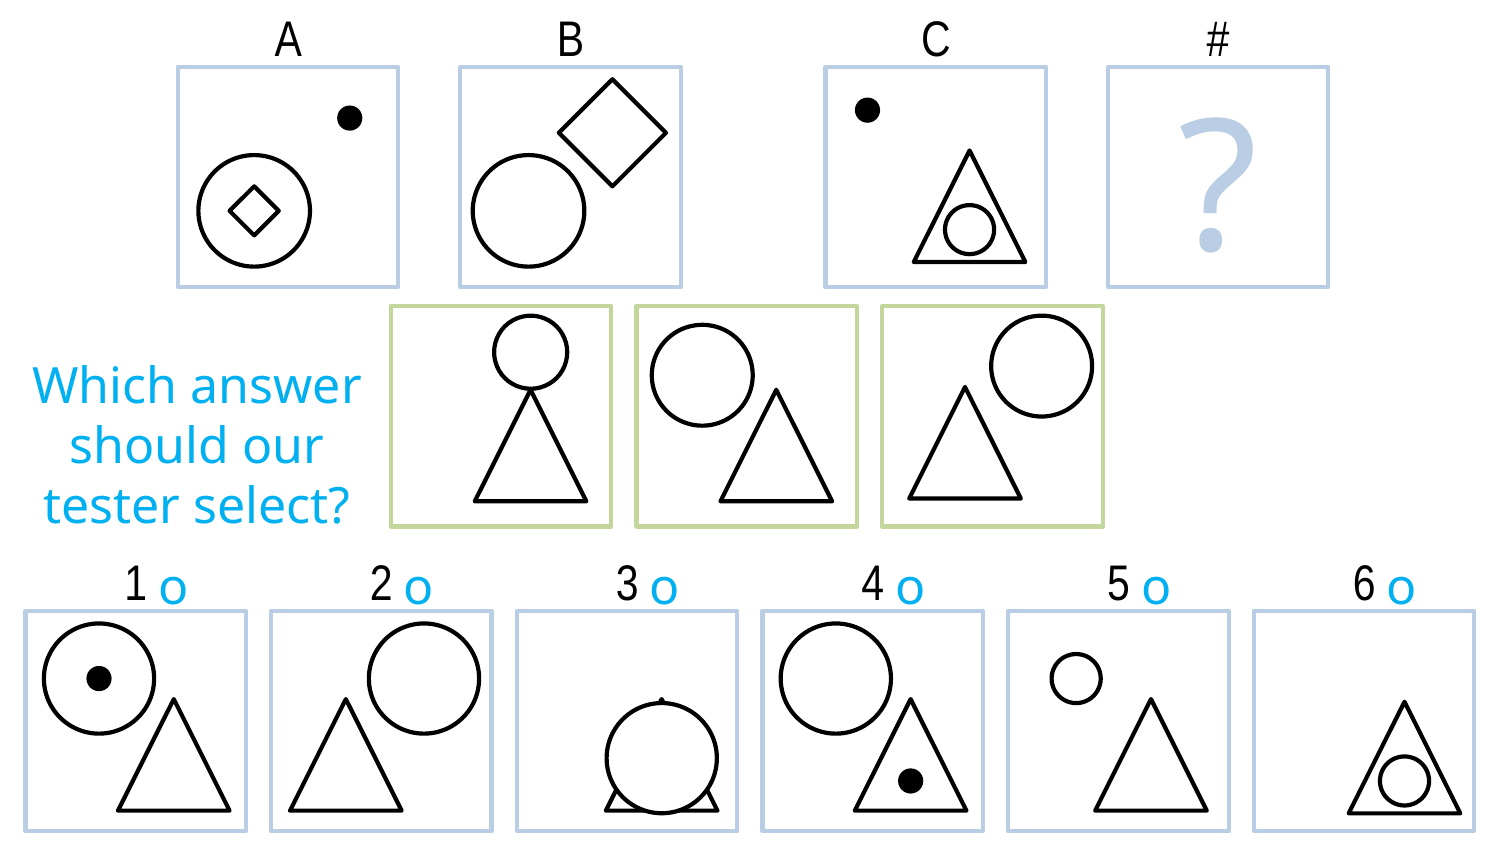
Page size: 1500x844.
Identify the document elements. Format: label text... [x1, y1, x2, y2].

text_box [1377, 754, 1432, 808]
text_box [1006, 611, 1231, 833]
text_box 6 [1253, 550, 1475, 611]
text_box [472, 391, 589, 504]
text_box [880, 304, 1105, 529]
text_box 2 [271, 550, 492, 611]
text_box [852, 696, 969, 813]
text_box [458, 65, 683, 289]
text_box [470, 152, 587, 269]
text_box [227, 184, 281, 238]
text_box [681, 791, 720, 813]
text_box ? [1106, 65, 1330, 289]
text_box [718, 387, 834, 504]
text_box C [825, 6, 1046, 67]
text_box 1 [25, 550, 246, 611]
text_box [41, 621, 157, 736]
text_box A [177, 6, 399, 67]
text_box [366, 621, 482, 736]
text_box [492, 313, 570, 391]
text_box [84, 663, 114, 694]
text_box ο [63, 554, 284, 615]
text_box [176, 65, 400, 289]
text_box [1049, 651, 1103, 706]
text_box [389, 304, 613, 529]
text_box B [460, 6, 681, 67]
text_box # [1107, 6, 1329, 67]
text_box [895, 766, 926, 796]
text_box ο [554, 554, 776, 615]
text_box [556, 77, 669, 189]
text_box 4 [762, 550, 983, 611]
text_box [515, 611, 739, 833]
text_box Which answer should our tester select? [25, 321, 369, 554]
text_box [778, 621, 894, 736]
text_box [288, 696, 404, 813]
text_box [604, 700, 719, 816]
text_box [269, 611, 494, 833]
text_box ο [1291, 554, 1500, 615]
text_box [1093, 696, 1209, 813]
text_box 3 [516, 550, 738, 611]
text_box [335, 103, 365, 133]
text_box [760, 611, 985, 833]
text_box [649, 322, 755, 428]
text_box [1252, 611, 1476, 833]
text_box [907, 384, 1023, 501]
text_box ο [1046, 554, 1267, 615]
text_box [1346, 699, 1463, 816]
text_box [852, 95, 883, 125]
text_box [196, 152, 313, 269]
text_box 5 [1008, 550, 1229, 611]
text_box [23, 609, 248, 833]
text_box ο [800, 554, 1021, 615]
text_box [116, 696, 232, 813]
text_box [634, 304, 859, 529]
text_box [823, 65, 1048, 289]
text_box ο [308, 554, 530, 615]
text_box [603, 790, 642, 813]
text_box [989, 313, 1095, 419]
text_box [942, 203, 997, 257]
text_box [911, 148, 1028, 265]
